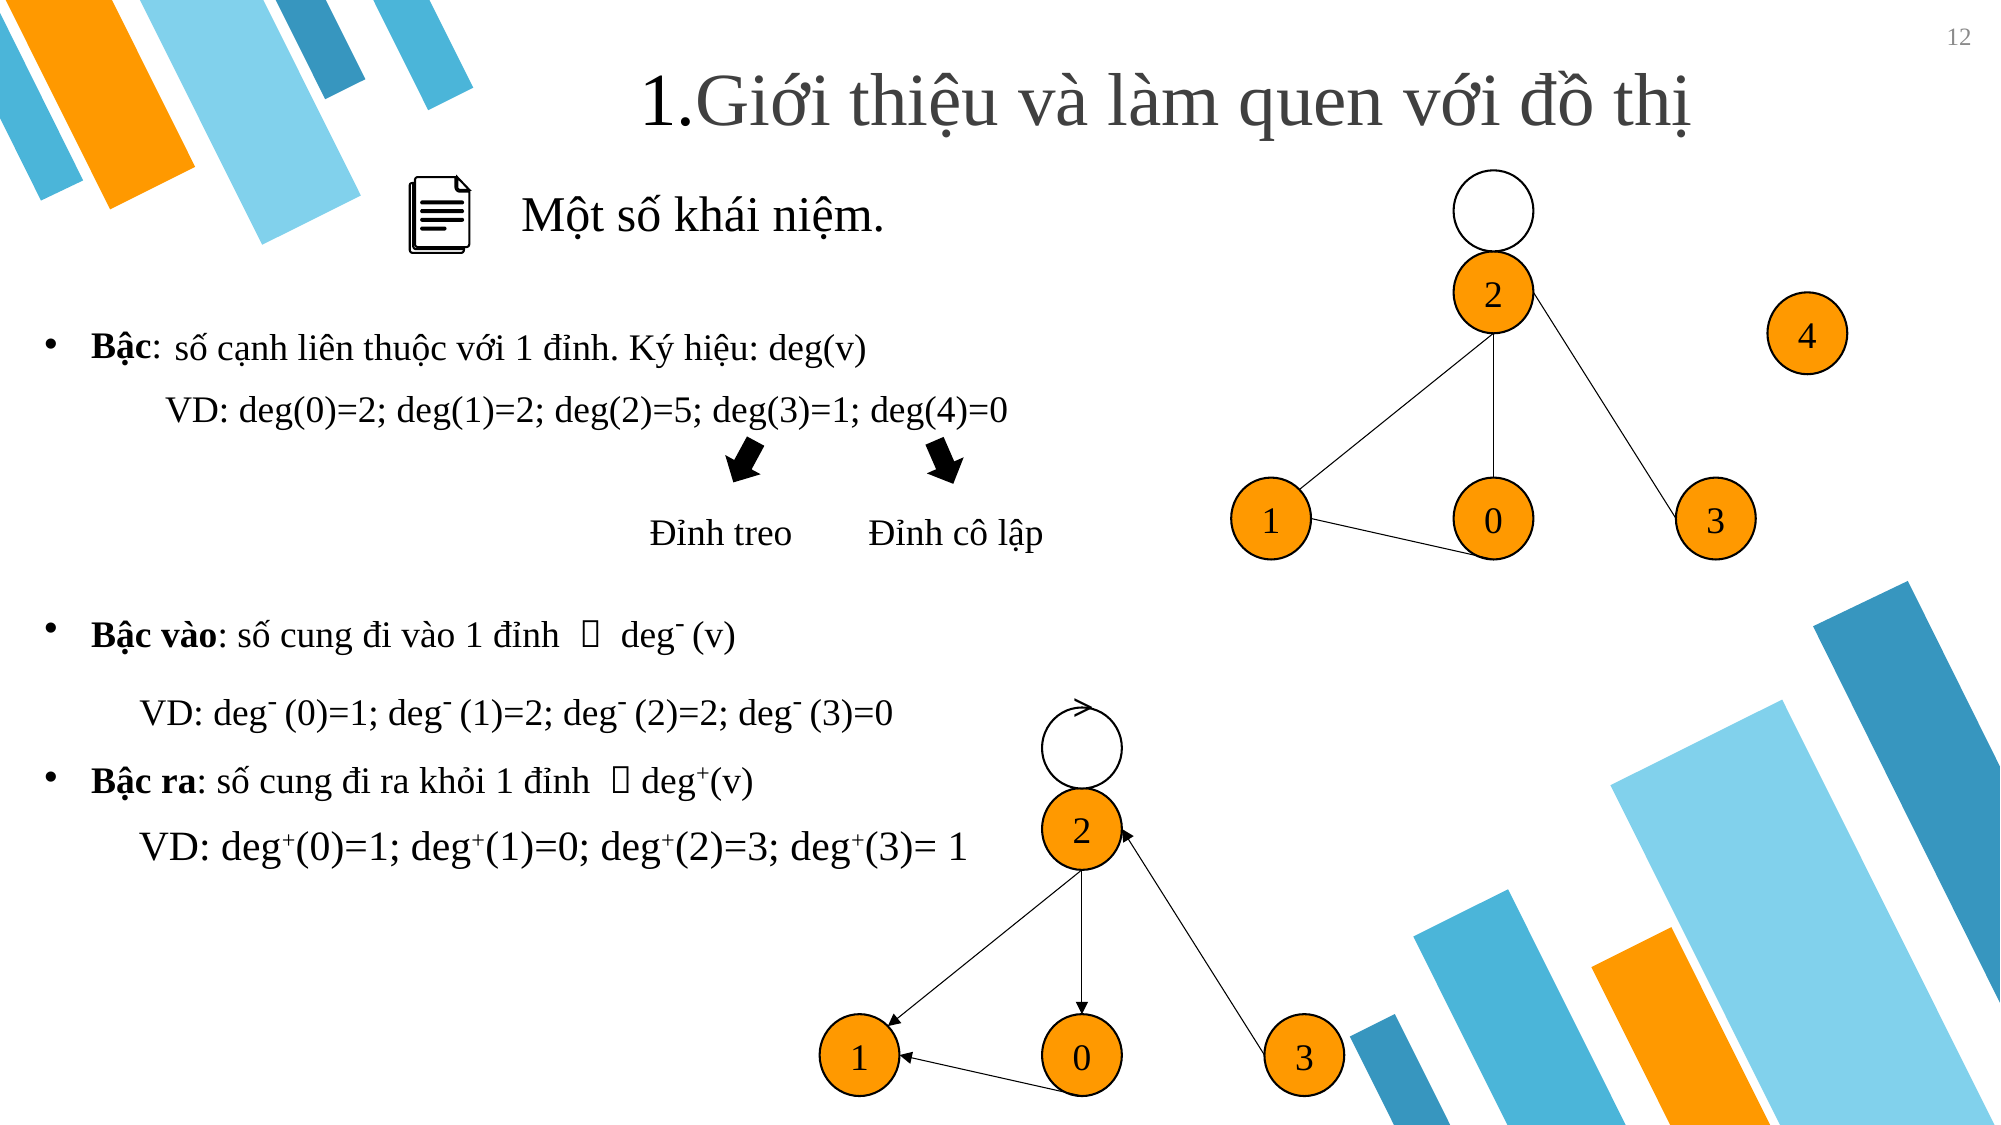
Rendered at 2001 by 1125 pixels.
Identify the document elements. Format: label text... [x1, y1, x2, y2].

text_box số cạnh liên thuộc với 1 đỉnh. Ký hiệu: deg(v) VD: deg(0)=2; deg(1)=2; deg(2)=5; deg(3)=1; deg(4)=0 Đỉnh treo Đỉnh cô lập [55, 312, 1090, 561]
text_box 3 [1263, 1013, 1346, 1098]
text_box 1 [818, 1013, 901, 1098]
text_box Bậc: [29, 314, 197, 374]
text_box [725, 436, 765, 483]
text_box 2 [1452, 252, 1535, 335]
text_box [887, 828, 1043, 1027]
text_box Một số khái niệm. [506, 174, 1025, 249]
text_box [1533, 292, 1688, 490]
text_box [1452, 169, 1535, 253]
text_box 0 [1041, 1013, 1123, 1098]
text_box [925, 436, 964, 484]
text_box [1121, 828, 1277, 1027]
text_box 3 [1674, 476, 1757, 561]
slide_number 12 [1871, 0, 1992, 87]
text_box 0 [1452, 476, 1535, 561]
text_box 📖 1.Giới thiệu và làm quen với đồ thị [547, 42, 1851, 148]
text_box 1 [1230, 476, 1313, 561]
text_box Bậc vào: số cung đi vào 1 đỉnh  deg- (v) VD: deg- (0)=1; deg- (1)=2; deg- (2)=2; deg- (3)=0 Bậc ra: số cung đi ra khỏi 1 đỉnh  deg+(v) VD: deg+(0)=1; deg+(1)=0; deg+(2)=3; deg+(3)= 1 [29, 585, 1030, 877]
text_box > [1057, 675, 1126, 736]
text_box 2 [1041, 788, 1123, 871]
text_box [1299, 292, 1454, 490]
text_box 4 [1766, 291, 1849, 376]
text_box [409, 177, 470, 253]
text_box [1040, 715, 1123, 790]
